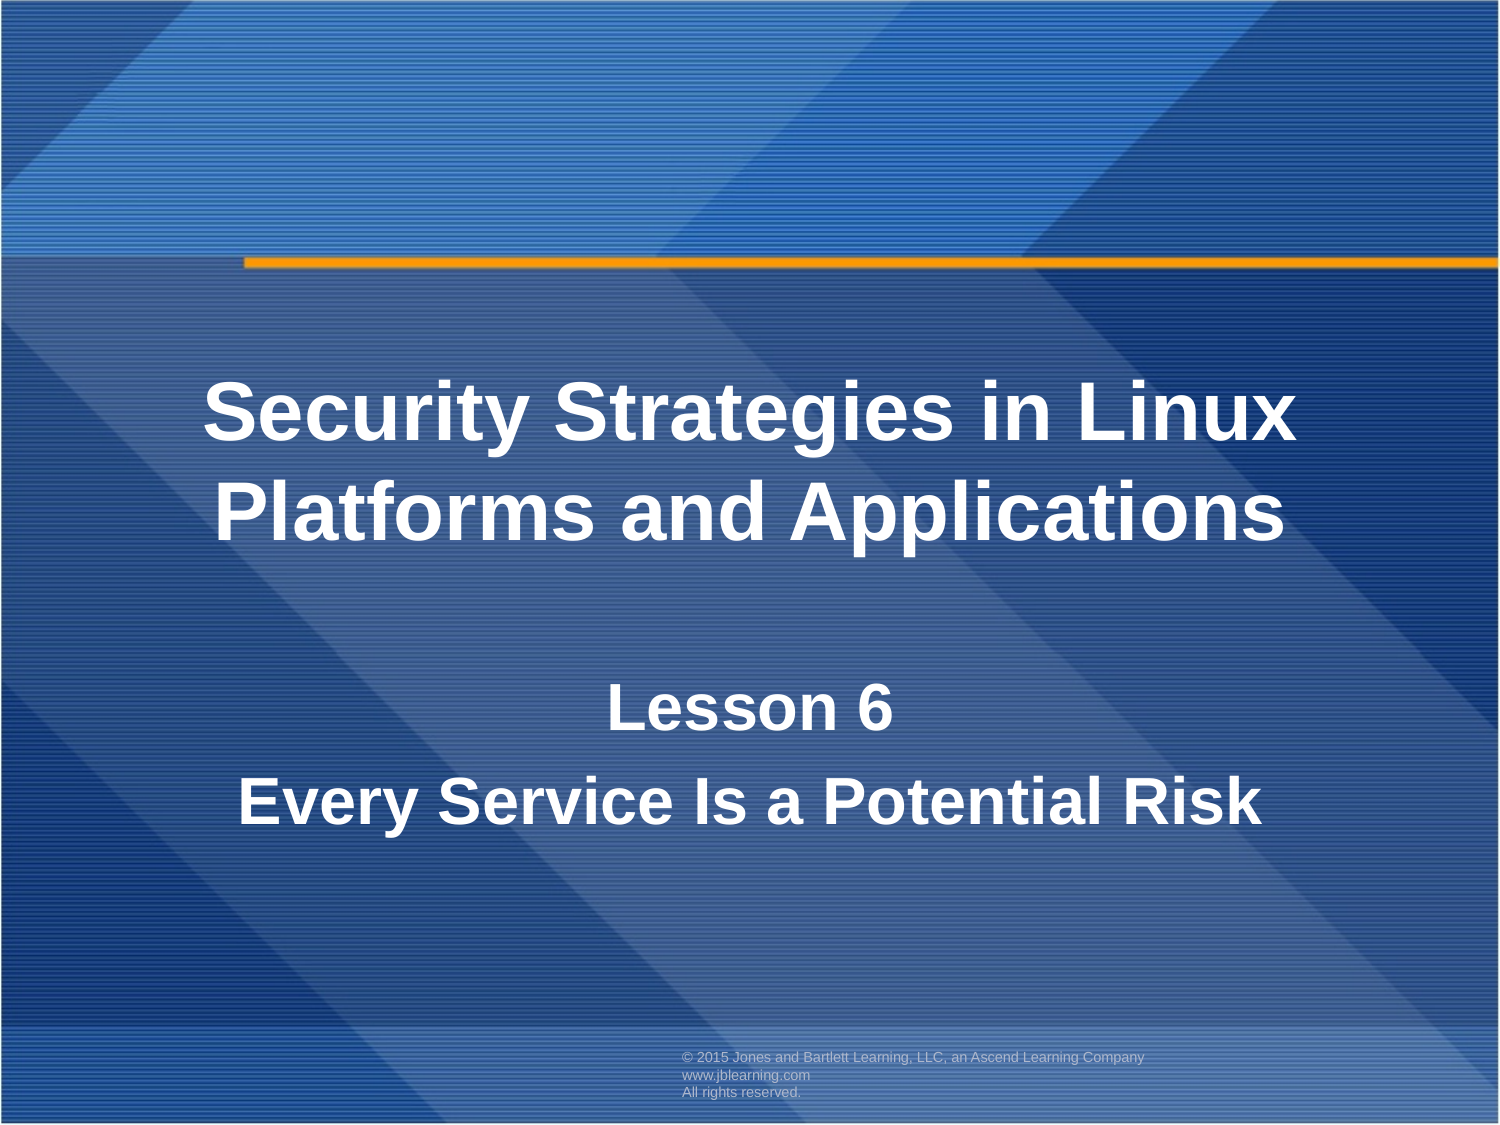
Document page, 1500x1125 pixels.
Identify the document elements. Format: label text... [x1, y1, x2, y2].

picture [0, 0, 1500, 1125]
subtitle Security Strategies in Linux Platforms and Applications Lesson 6 Every Service Is a Potential Risk [65, 349, 1436, 859]
